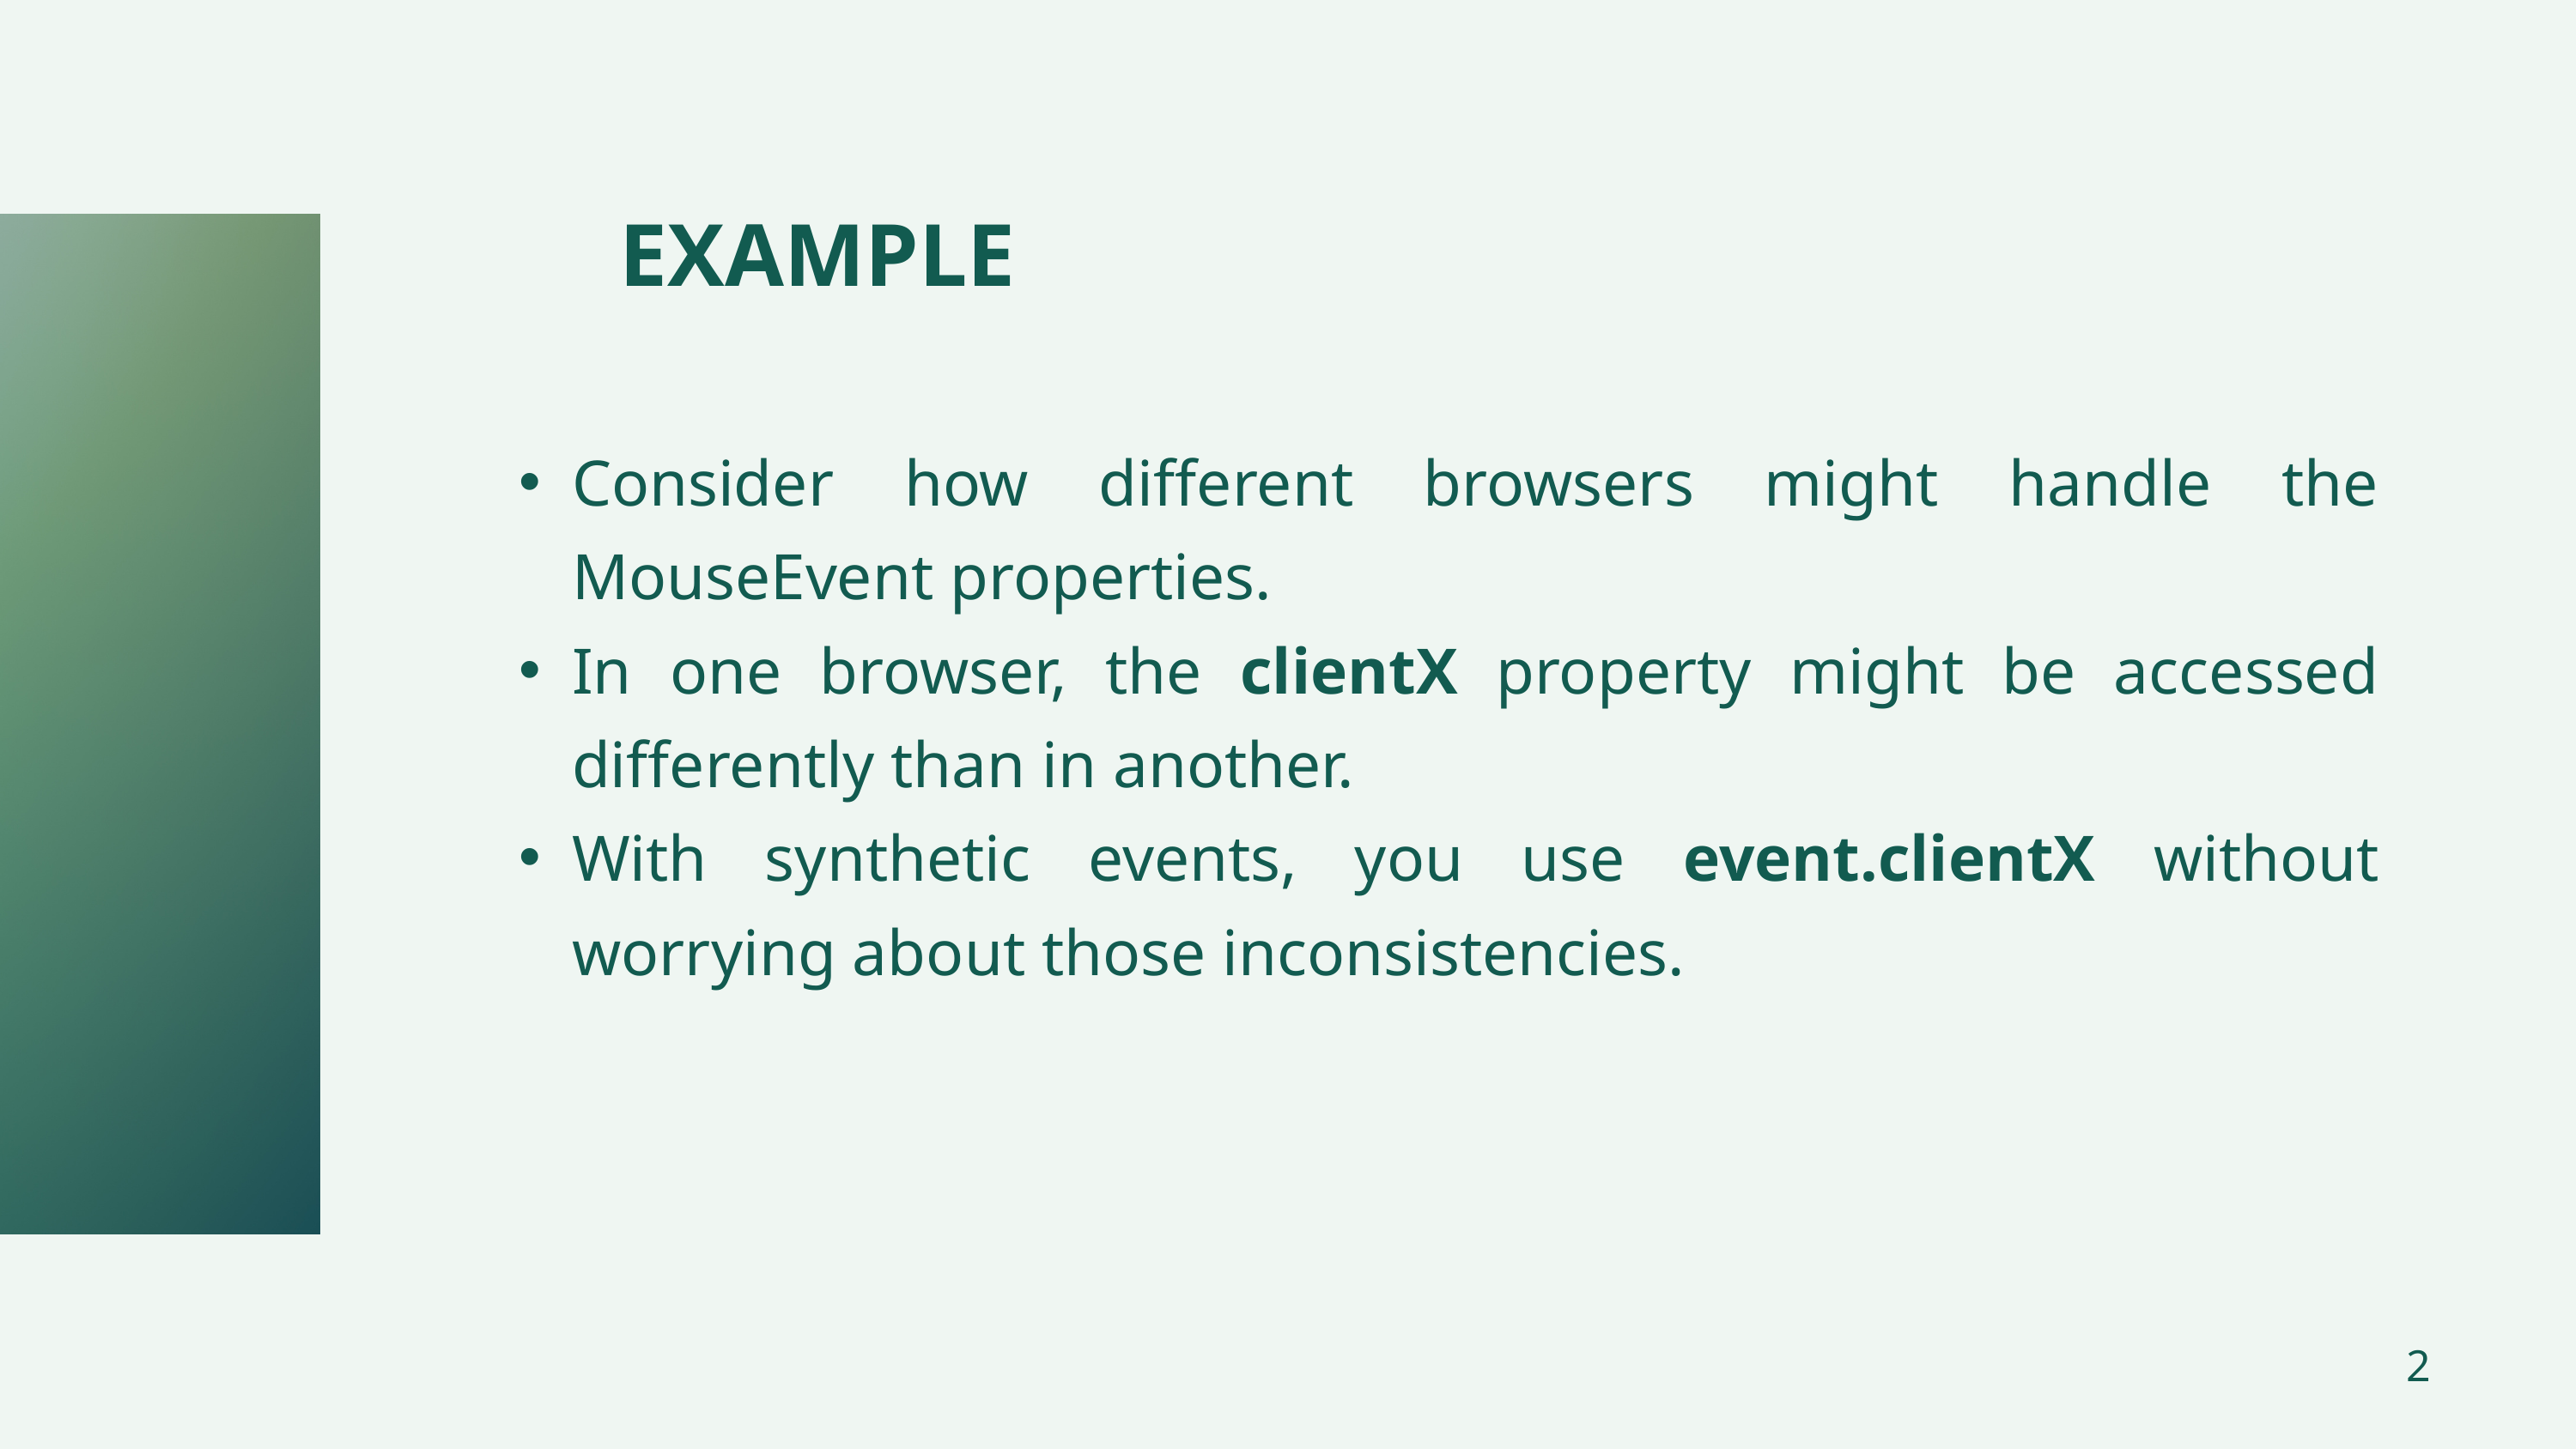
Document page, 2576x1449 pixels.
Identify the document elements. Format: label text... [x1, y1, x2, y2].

text_box Consider how different browsers might handle the MouseEvent properties. In one browser, the clientX property might be accessed differently than in another. With synthetic events, you use event.clientX without worrying about those inconsistencies. [465, 424, 2380, 1082]
text_box 2 [1984, 1330, 2432, 1391]
text_box EXAMPLE [619, 183, 1516, 304]
text_box [0, 214, 321, 1234]
